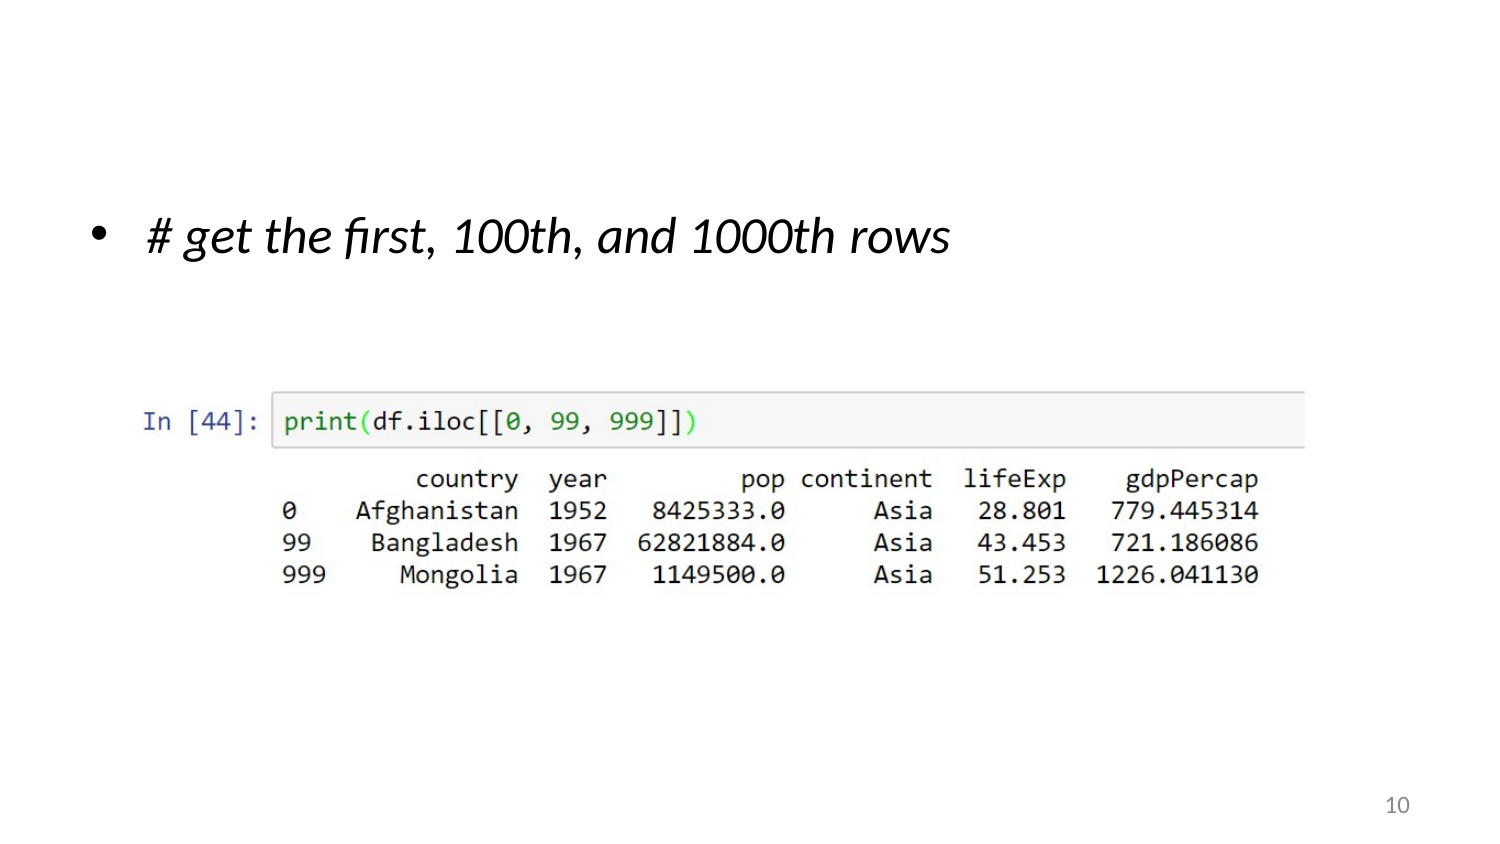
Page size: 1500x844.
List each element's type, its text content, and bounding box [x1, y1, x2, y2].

slide_number 10 [1378, 792, 1417, 844]
text_box # get the first, 100th, and 1000th rows [87, 199, 959, 264]
text_box [113, 367, 1305, 603]
